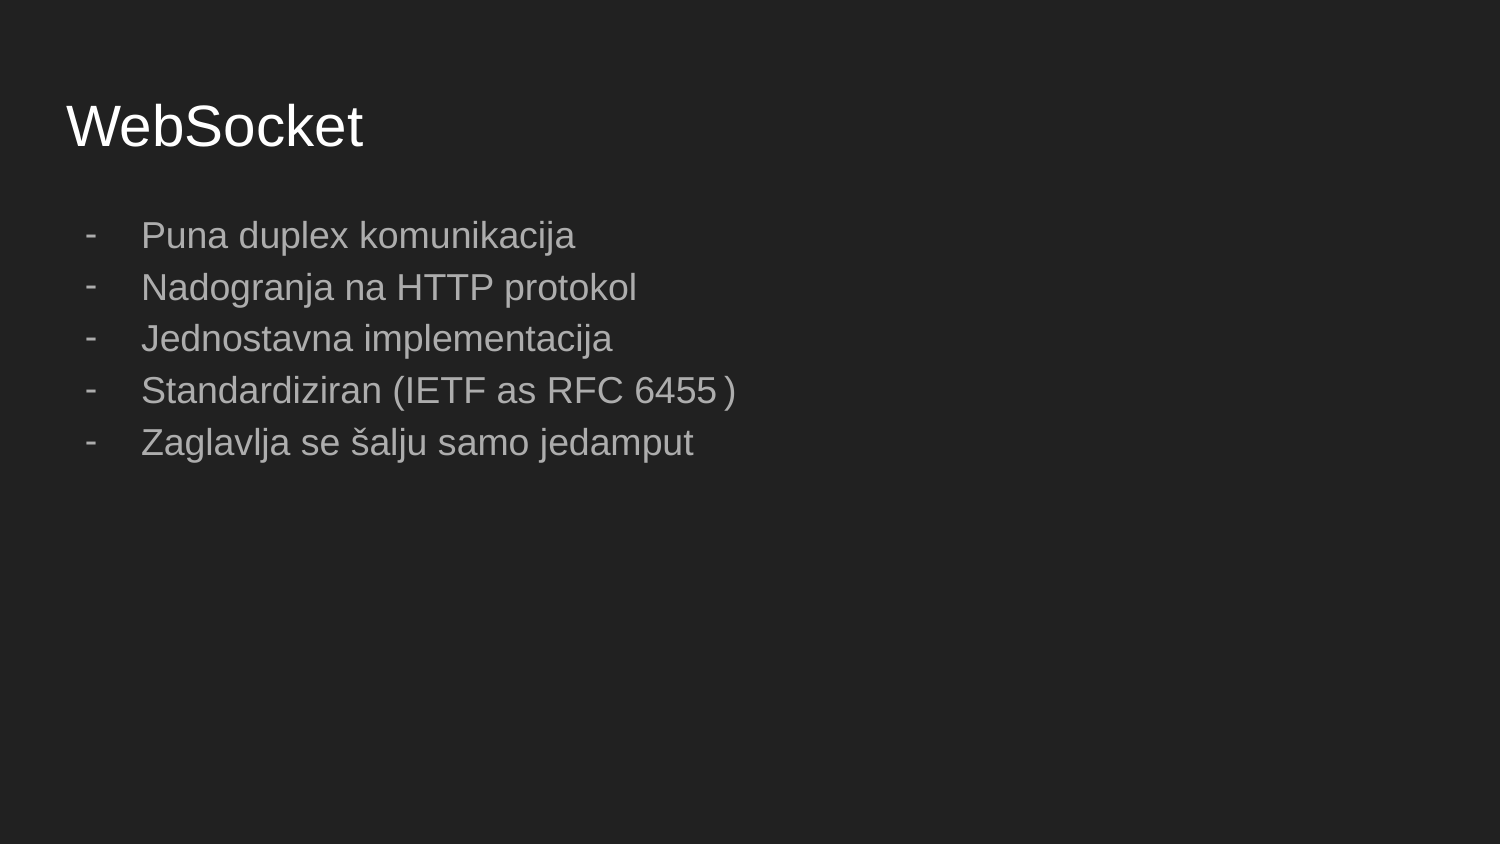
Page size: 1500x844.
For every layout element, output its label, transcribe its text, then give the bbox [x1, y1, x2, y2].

list Puna duplex komunikacija Nadogranja na HTTP protokol Jednostavna implementacija Standardiziran (IETF as RFC 6455 ) Zaglavlja se šalju samo jedamput [51, 189, 1449, 750]
title WebSocket [51, 72, 1449, 167]
